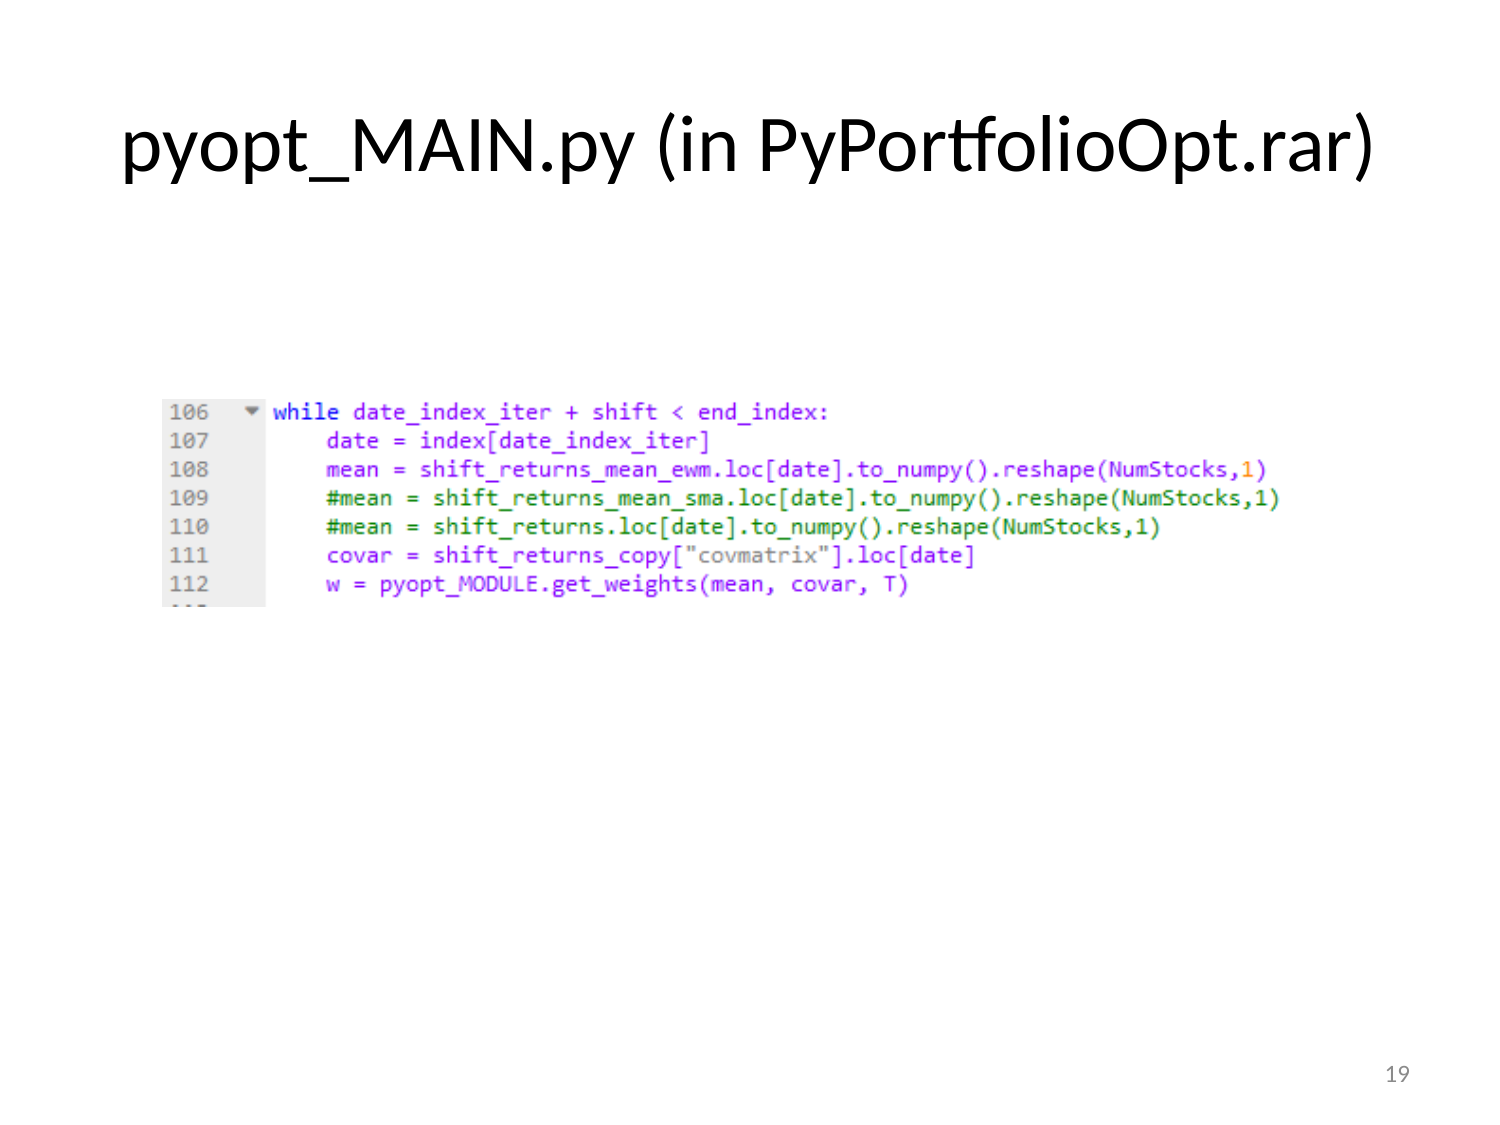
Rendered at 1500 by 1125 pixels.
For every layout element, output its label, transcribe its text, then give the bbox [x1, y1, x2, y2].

title pyopt_MAIN.py (in PyPortfolioOpt.rar) [75, 45, 1425, 233]
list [162, 399, 1309, 607]
slide_number 19 [1074, 1042, 1425, 1103]
